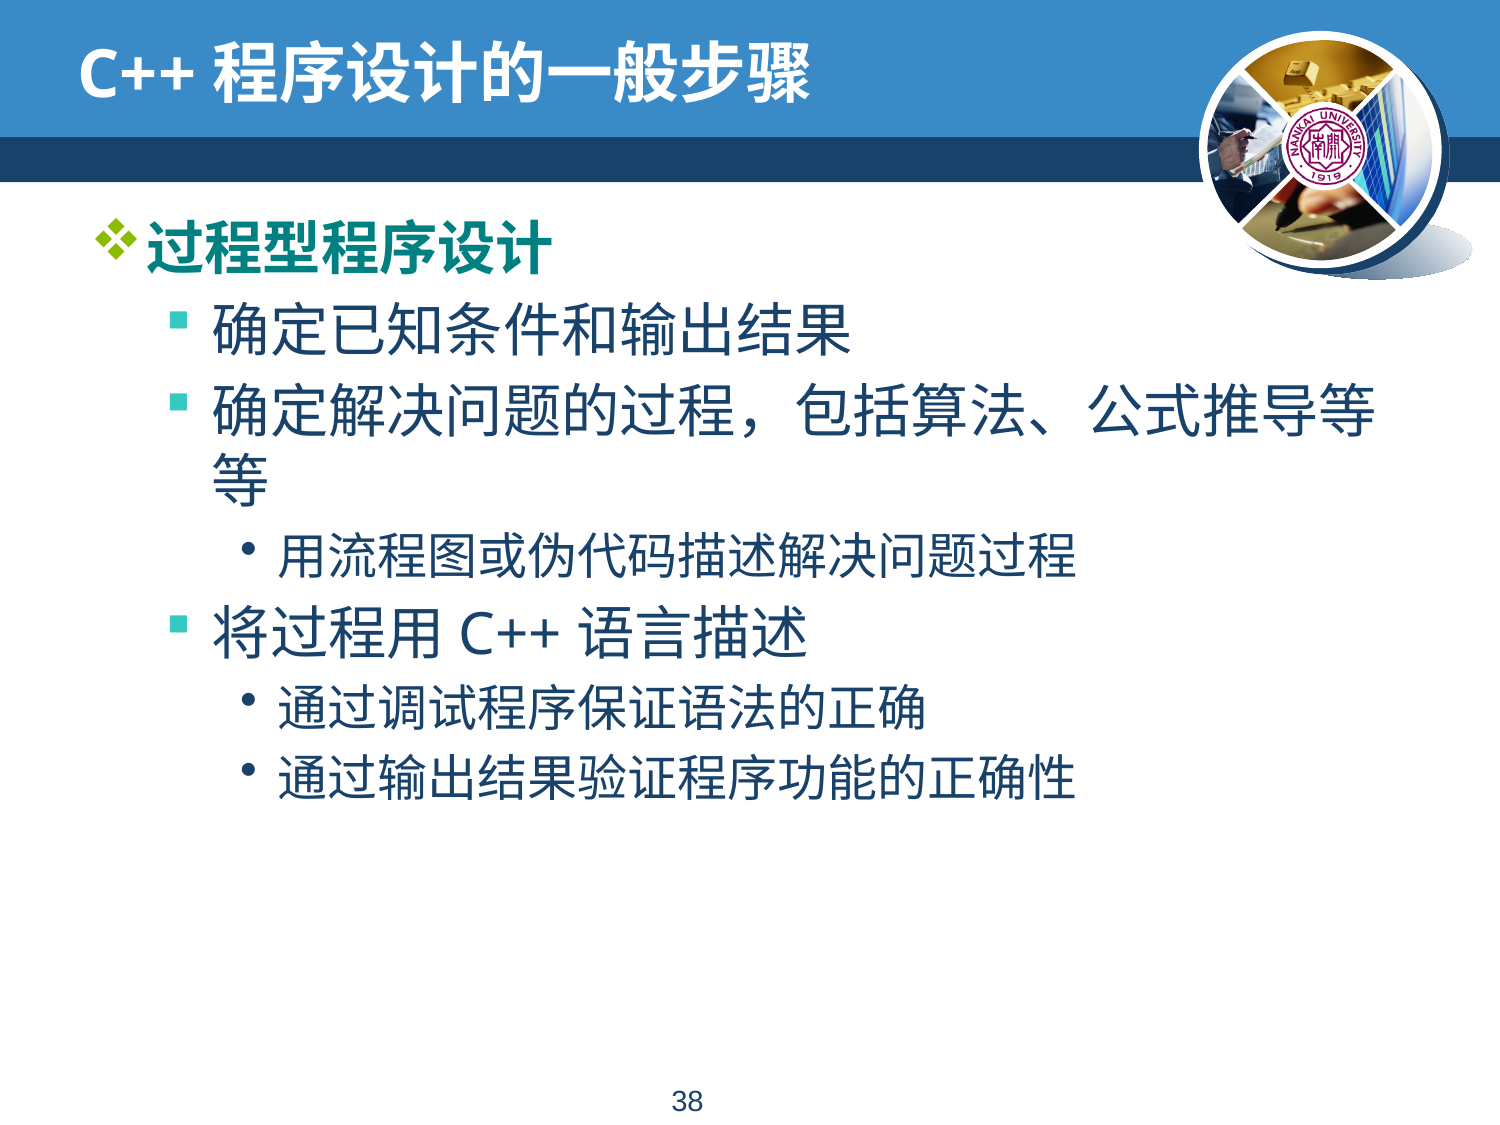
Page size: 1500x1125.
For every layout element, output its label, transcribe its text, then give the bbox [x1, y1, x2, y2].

list 过程型程序设计 确定已知条件和输出结果 确定解决问题的过程，包括算法、公式推导等等 用流程图或伪代码描述解决问题过程 将过程用C++语言描述 通过调试程序保证语法的正确 通过输出结果验证程序功能的正确性 [75, 203, 1425, 1065]
title C++程序设计的一般步骤 [62, 24, 1275, 118]
slide_number 37 [512, 1074, 863, 1114]
picture [1207, 40, 1433, 203]
